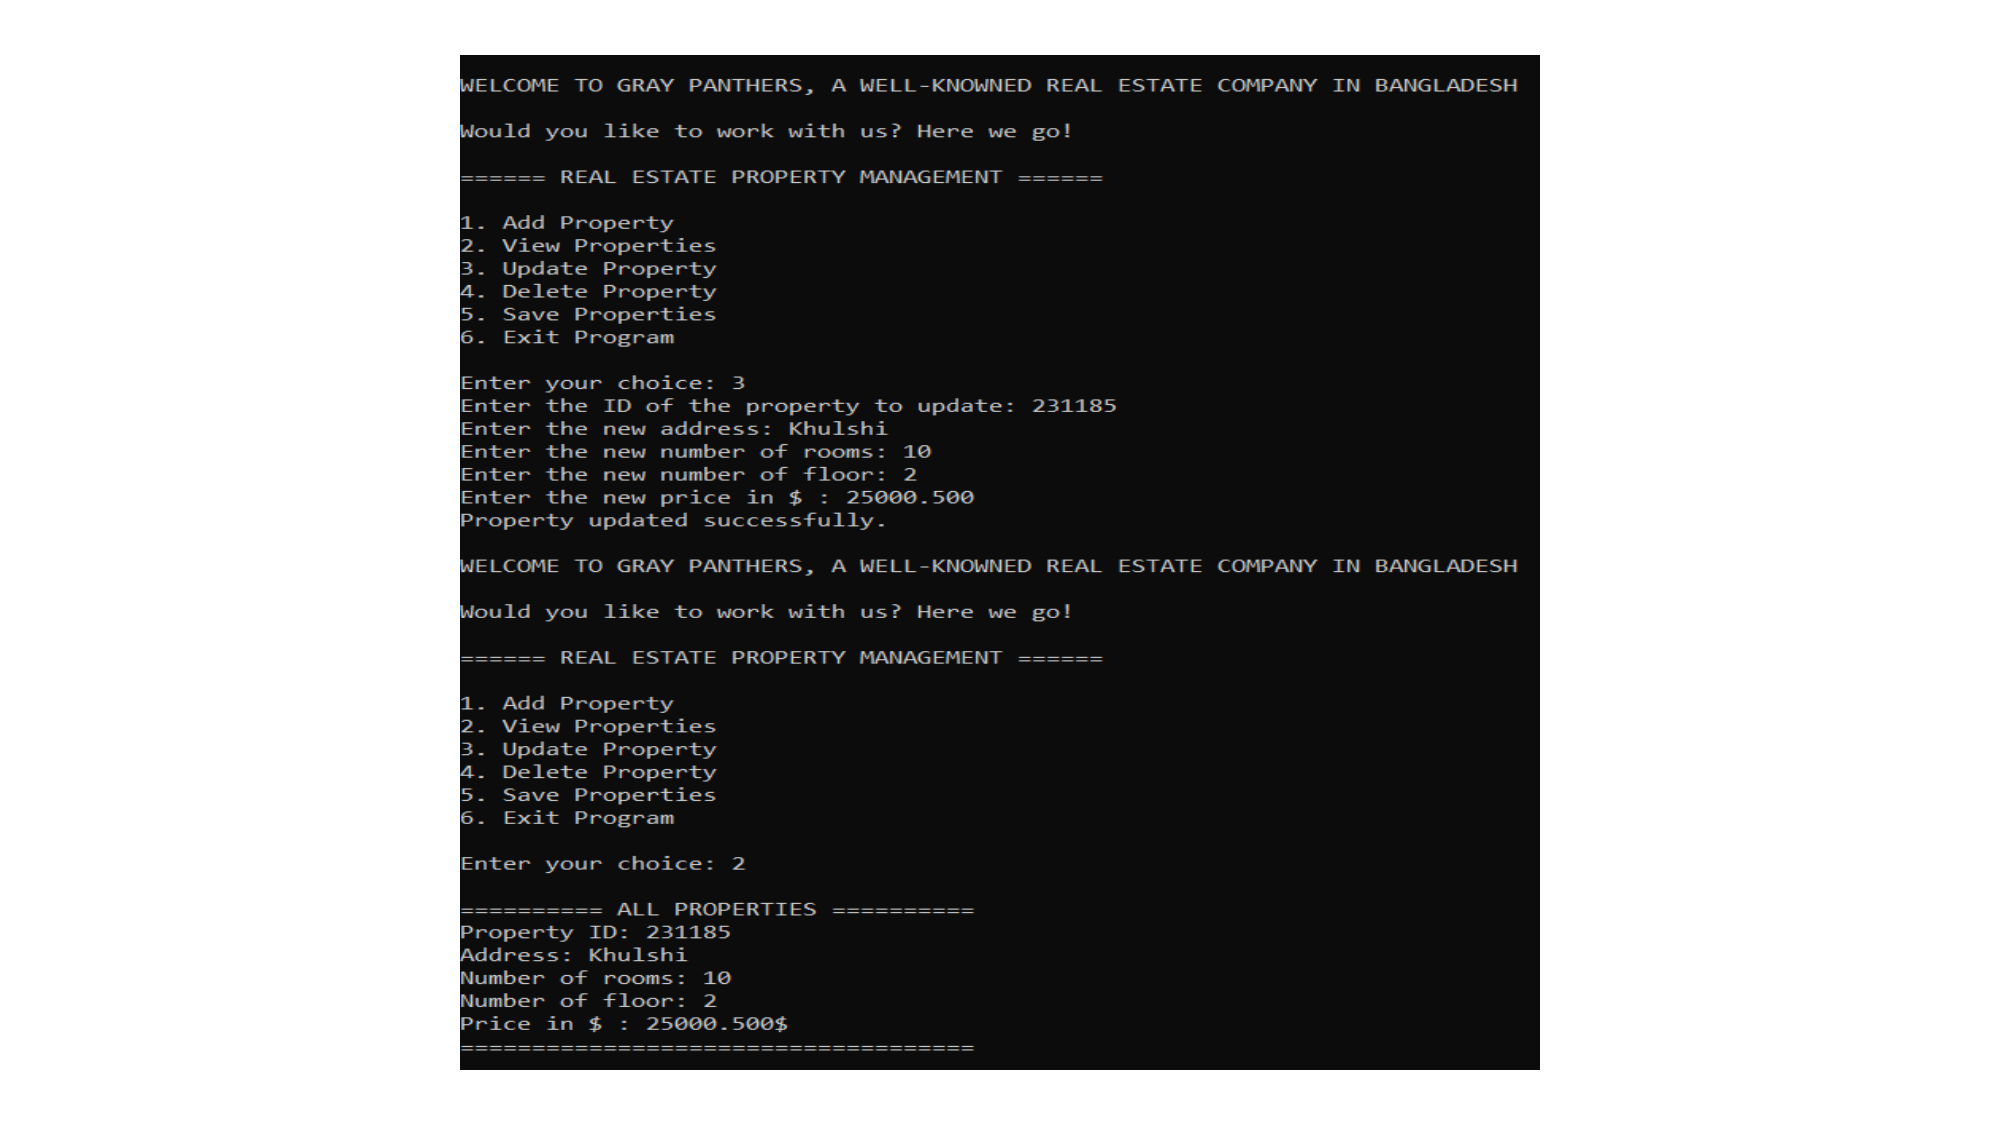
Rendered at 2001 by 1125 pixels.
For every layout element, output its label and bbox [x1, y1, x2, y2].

picture [460, 55, 1540, 1070]
